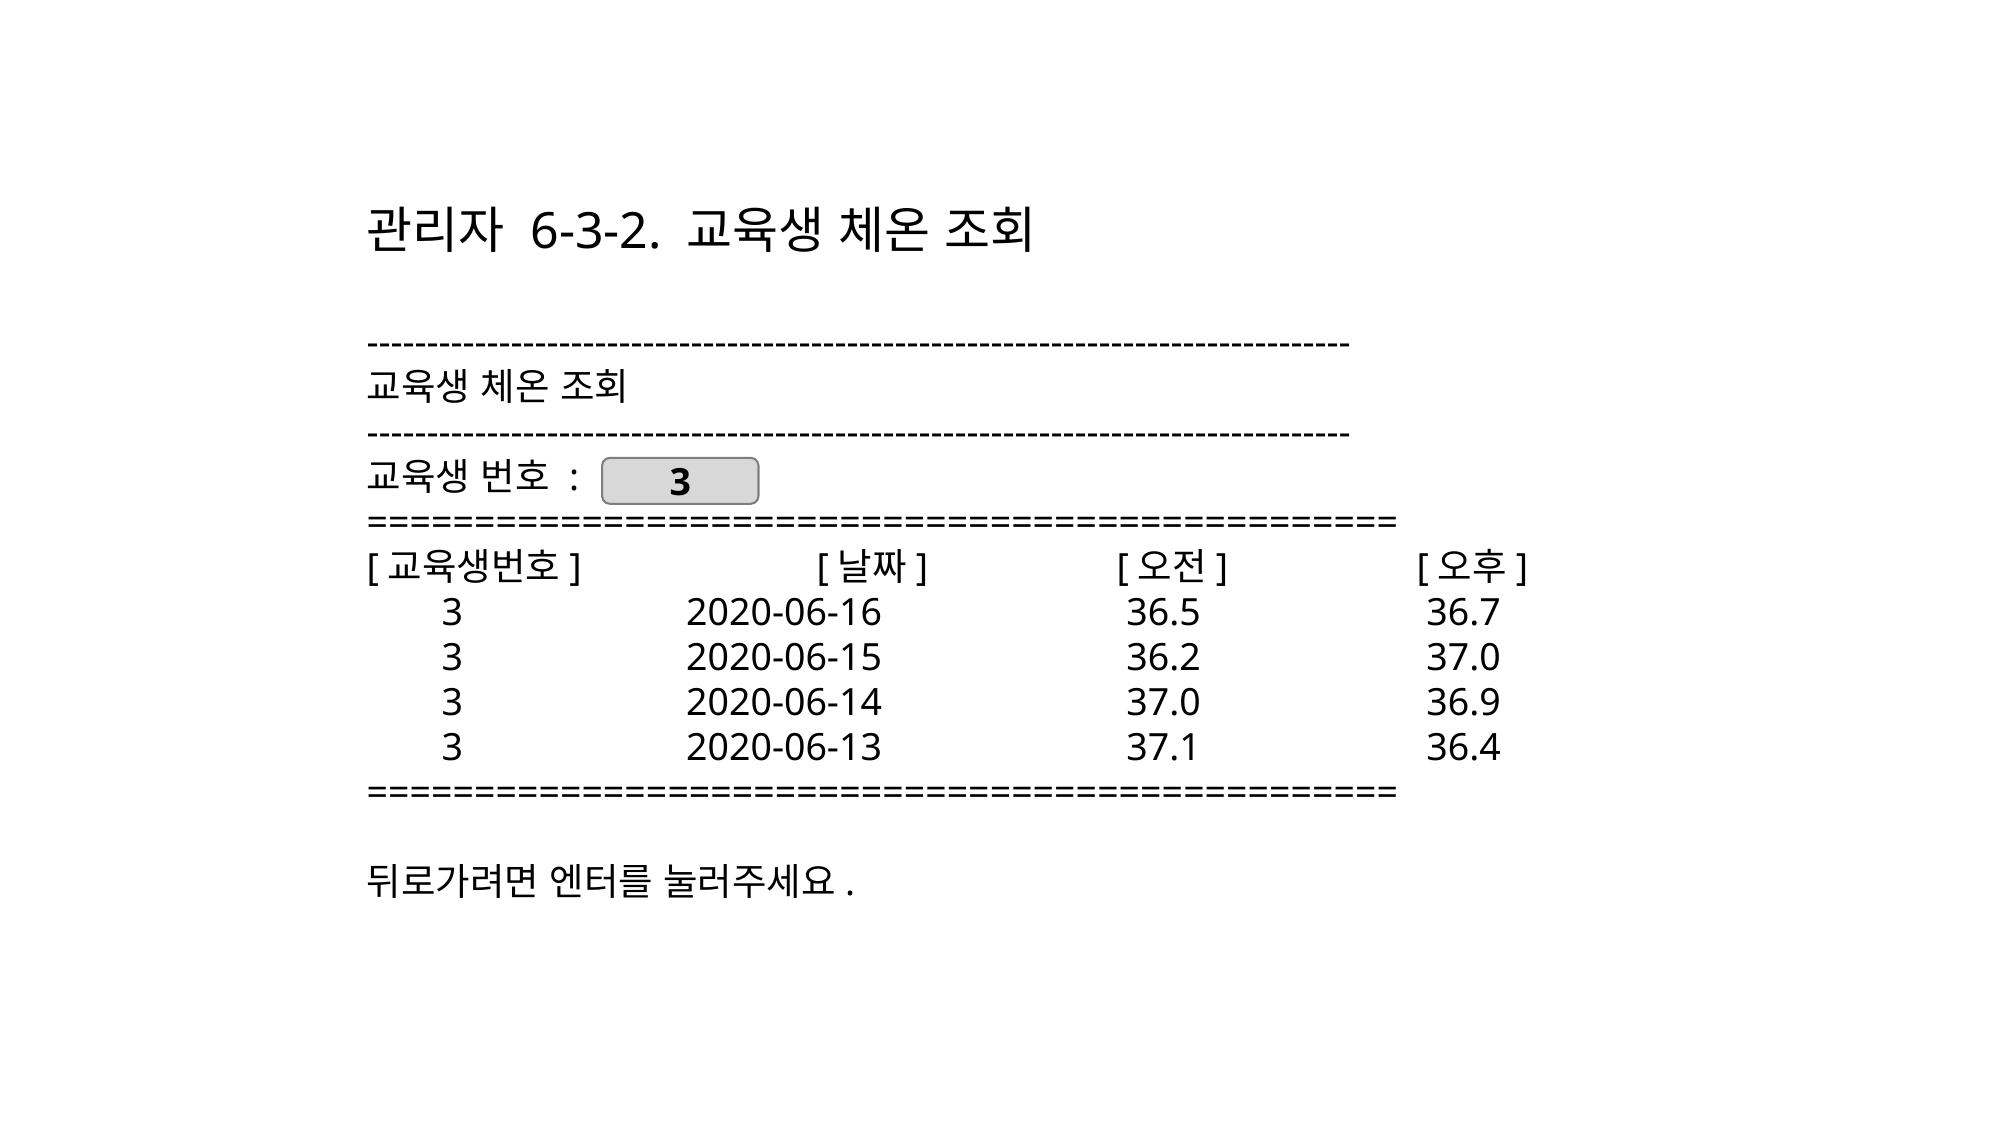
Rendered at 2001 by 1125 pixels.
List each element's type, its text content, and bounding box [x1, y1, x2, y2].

text_box 관리자 6-3-2. 교육생 체온 조회 ---------------------------------------------------------------------------------- 교육생 체온 조회 ---------------------------------------------------------------------------------- 교육생 번호 : ================================================ [교육생번호] [날짜] [오전] [오후] 3 2020-06-16 36.5 36.7 3 2020-06-15 36.2 37.0 3 2020-06-14 37.0 36.9 3 2020-06-13 37.1 36.4 ================================================ 뒤로가려면 엔터를 눌러주세요. [351, 190, 1699, 935]
text_box 3 [602, 457, 759, 504]
